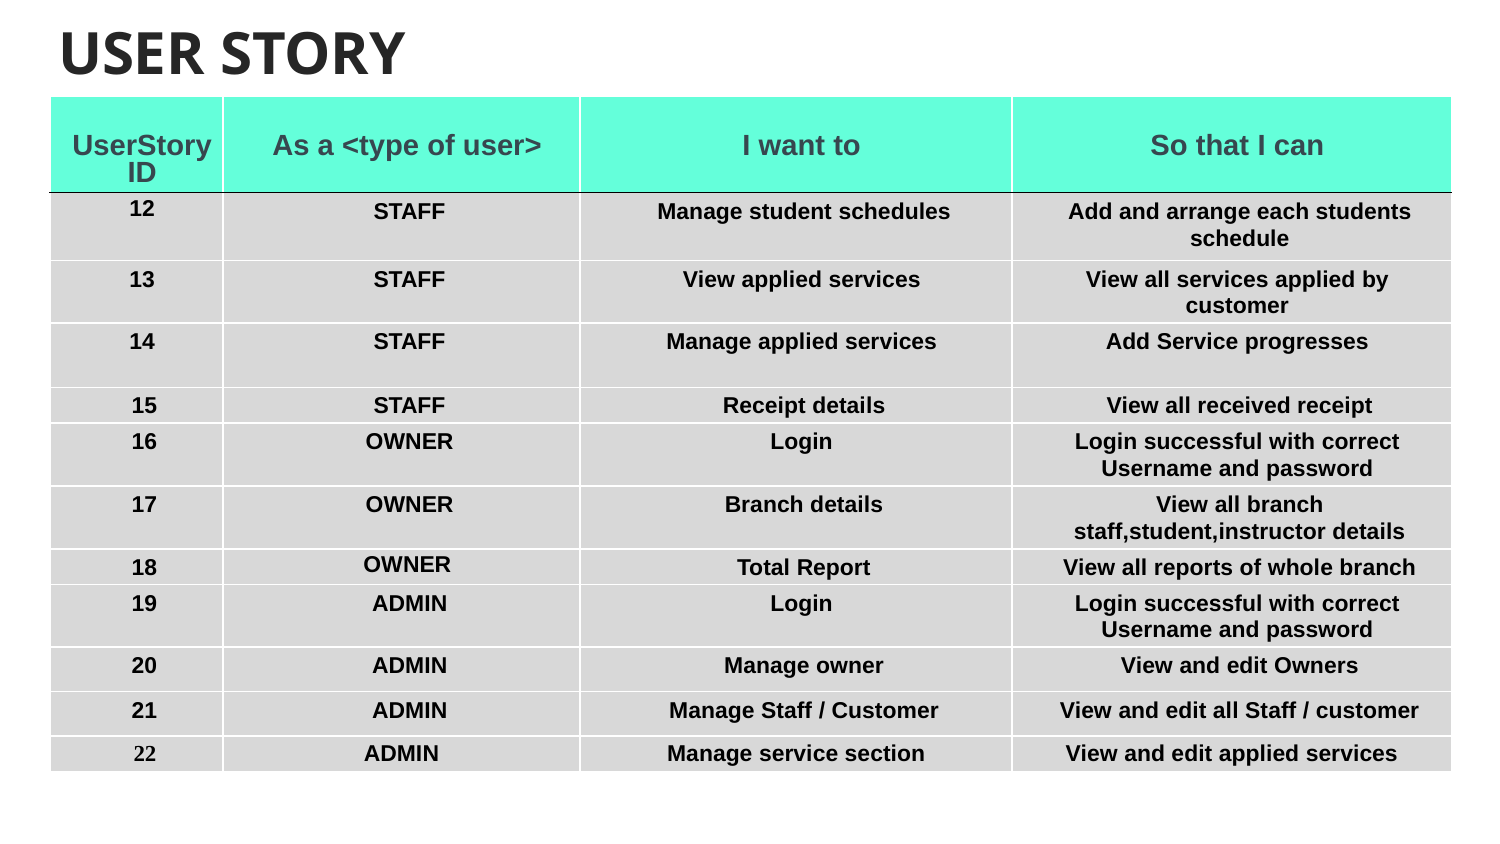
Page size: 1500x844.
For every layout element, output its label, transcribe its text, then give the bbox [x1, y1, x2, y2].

table_header UserStory ID [51, 97, 222, 192]
table_cell 13 [51, 261, 222, 322]
table_cell OWNER [224, 424, 579, 485]
table_cell 20 [51, 648, 222, 691]
table_cell OWNER [224, 487, 579, 548]
table_cell 21 [51, 692, 222, 735]
table_cell Receipt details [581, 388, 1011, 422]
table_cell ADMIN [224, 648, 579, 691]
table_cell View all reports of whole branch [1013, 550, 1451, 584]
table_cell Total Report [581, 550, 1011, 584]
table_cell ADMIN [224, 692, 579, 735]
table_cell OWNER [224, 550, 579, 584]
table_cell STAFF [224, 388, 579, 422]
table_cell Manage Staff / Customer [581, 692, 1011, 735]
table_header I want to [581, 97, 1011, 192]
table_cell Add Service progresses [1013, 324, 1451, 387]
table_cell 17 [51, 487, 222, 548]
table_cell View and edit applied services [1013, 737, 1451, 771]
table_header As a <type of user> [224, 97, 579, 192]
table_cell 14 [51, 324, 222, 387]
table_cell Manage owner [581, 648, 1011, 691]
table_cell Login [581, 585, 1011, 646]
table_header So that I can [1013, 97, 1451, 192]
table_cell 12 [51, 193, 222, 260]
table_cell 19 [51, 585, 222, 646]
table_cell 16 [51, 424, 222, 485]
table_cell View applied services [581, 261, 1011, 322]
table_cell 18 [51, 550, 222, 584]
table_cell 15 [51, 388, 222, 422]
table_cell Add and arrange each students schedule [1013, 193, 1451, 260]
table_cell STAFF [224, 261, 579, 322]
table_cell Login [581, 424, 1011, 485]
subtitle USER STORY [0, 19, 634, 97]
table_cell Manage student schedules [581, 193, 1011, 260]
table_cell Manage service section [581, 737, 1011, 771]
table_cell Login successful with correct Username and password [1013, 424, 1451, 485]
table_cell STAFF [224, 324, 579, 387]
table_cell Manage applied services [581, 324, 1011, 387]
table_cell View all branch staff,student,instructor details [1013, 487, 1451, 548]
table_cell View all services applied by customer [1013, 261, 1451, 322]
table_cell View all received receipt [1013, 388, 1451, 422]
table_cell STAFF [224, 193, 579, 260]
table_cell ADMIN [224, 585, 579, 646]
table_cell 22 [51, 737, 222, 771]
table_cell View and edit all Staff / customer [1013, 692, 1451, 735]
table_cell Branch details [581, 487, 1011, 548]
table_cell ADMIN [224, 737, 579, 771]
table_cell Login successful with correct Username and password [1013, 585, 1451, 646]
table_cell View and edit Owners [1013, 648, 1451, 691]
